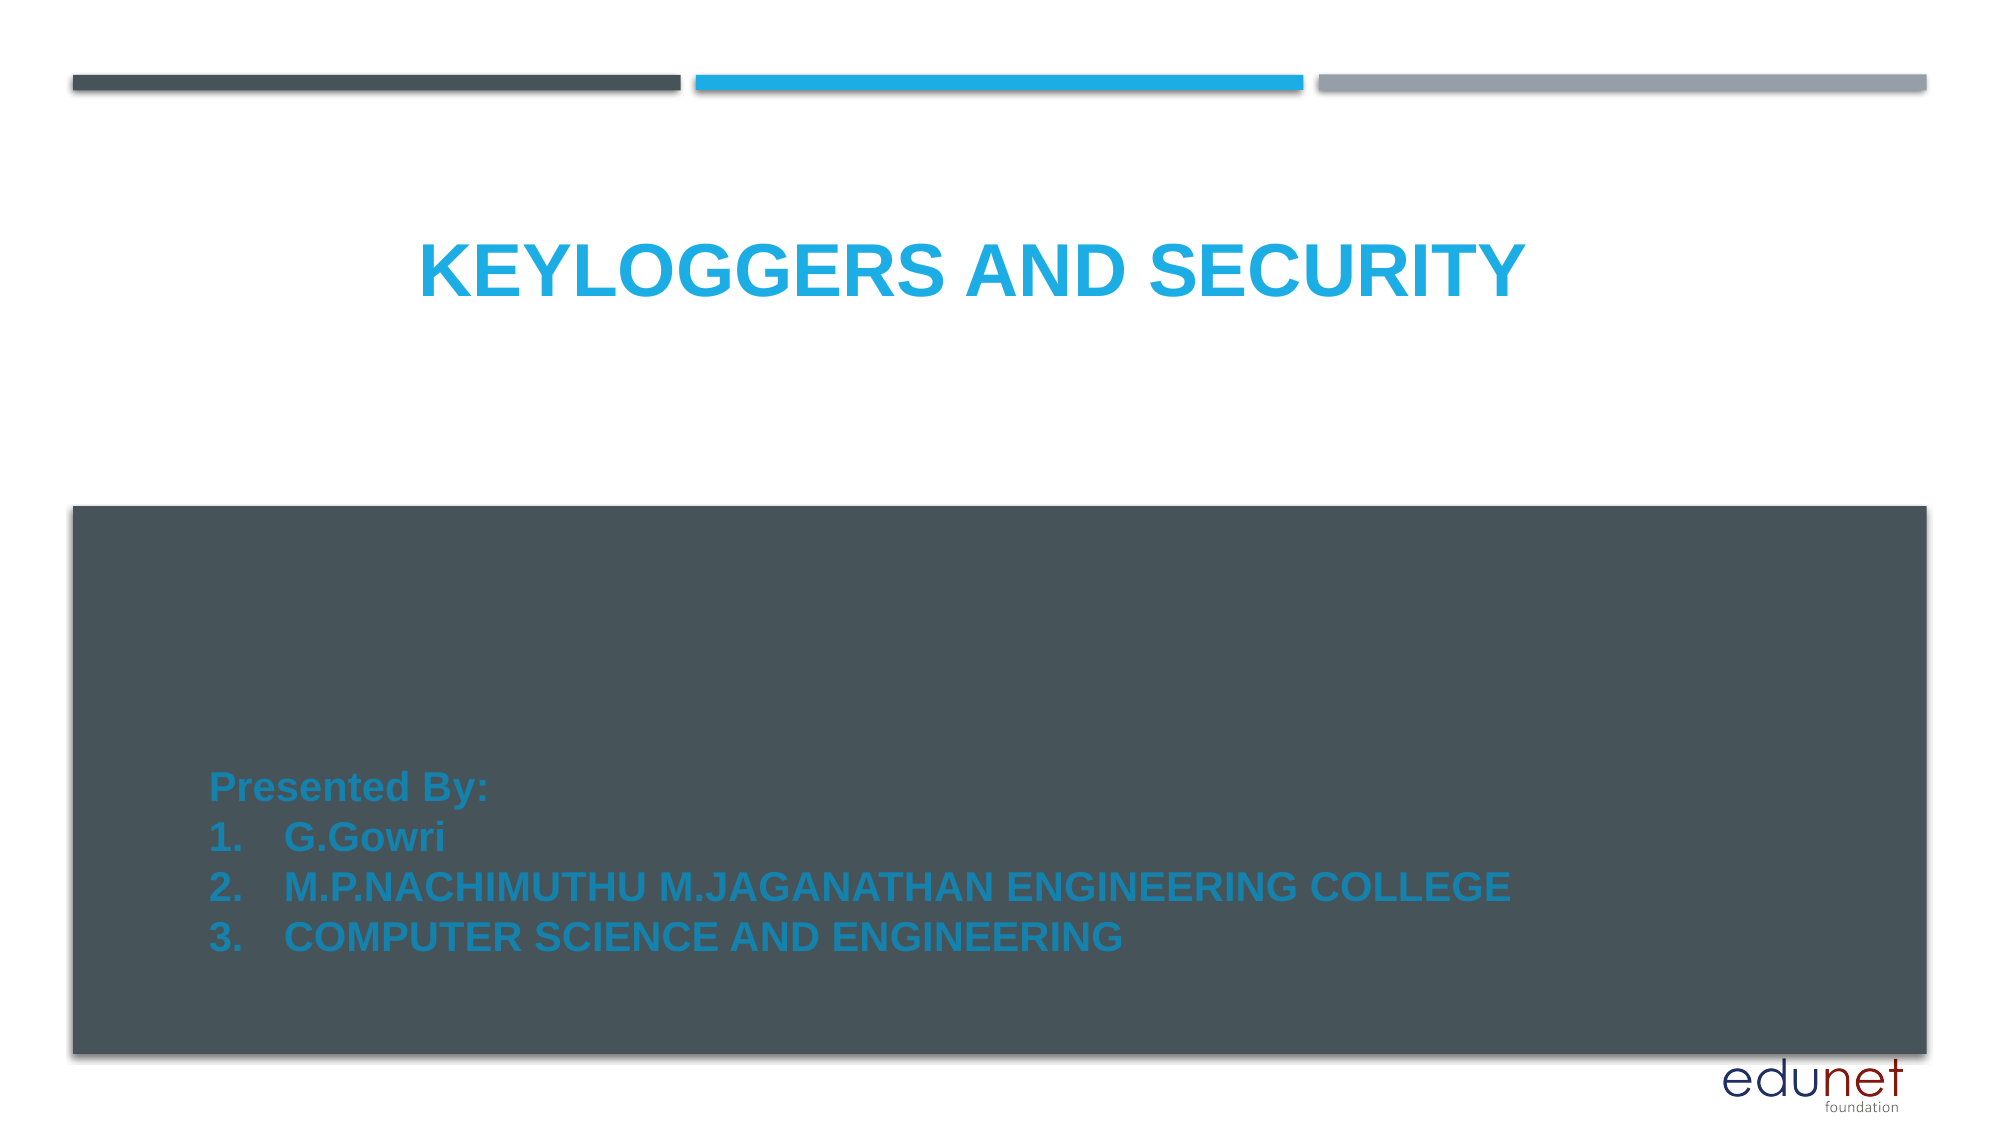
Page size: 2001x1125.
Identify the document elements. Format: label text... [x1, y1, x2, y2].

picture [1719, 1056, 1905, 1116]
title KEYLOGGERS AND SECURITY [222, 153, 1723, 319]
text_box Presented By: G.Gowri M.P.NACHIMUTHU M.JAGANATHAN ENGINEERING COLLEGE COMPUTER SCIENCE AND ENGINEERING [193, 752, 1907, 968]
